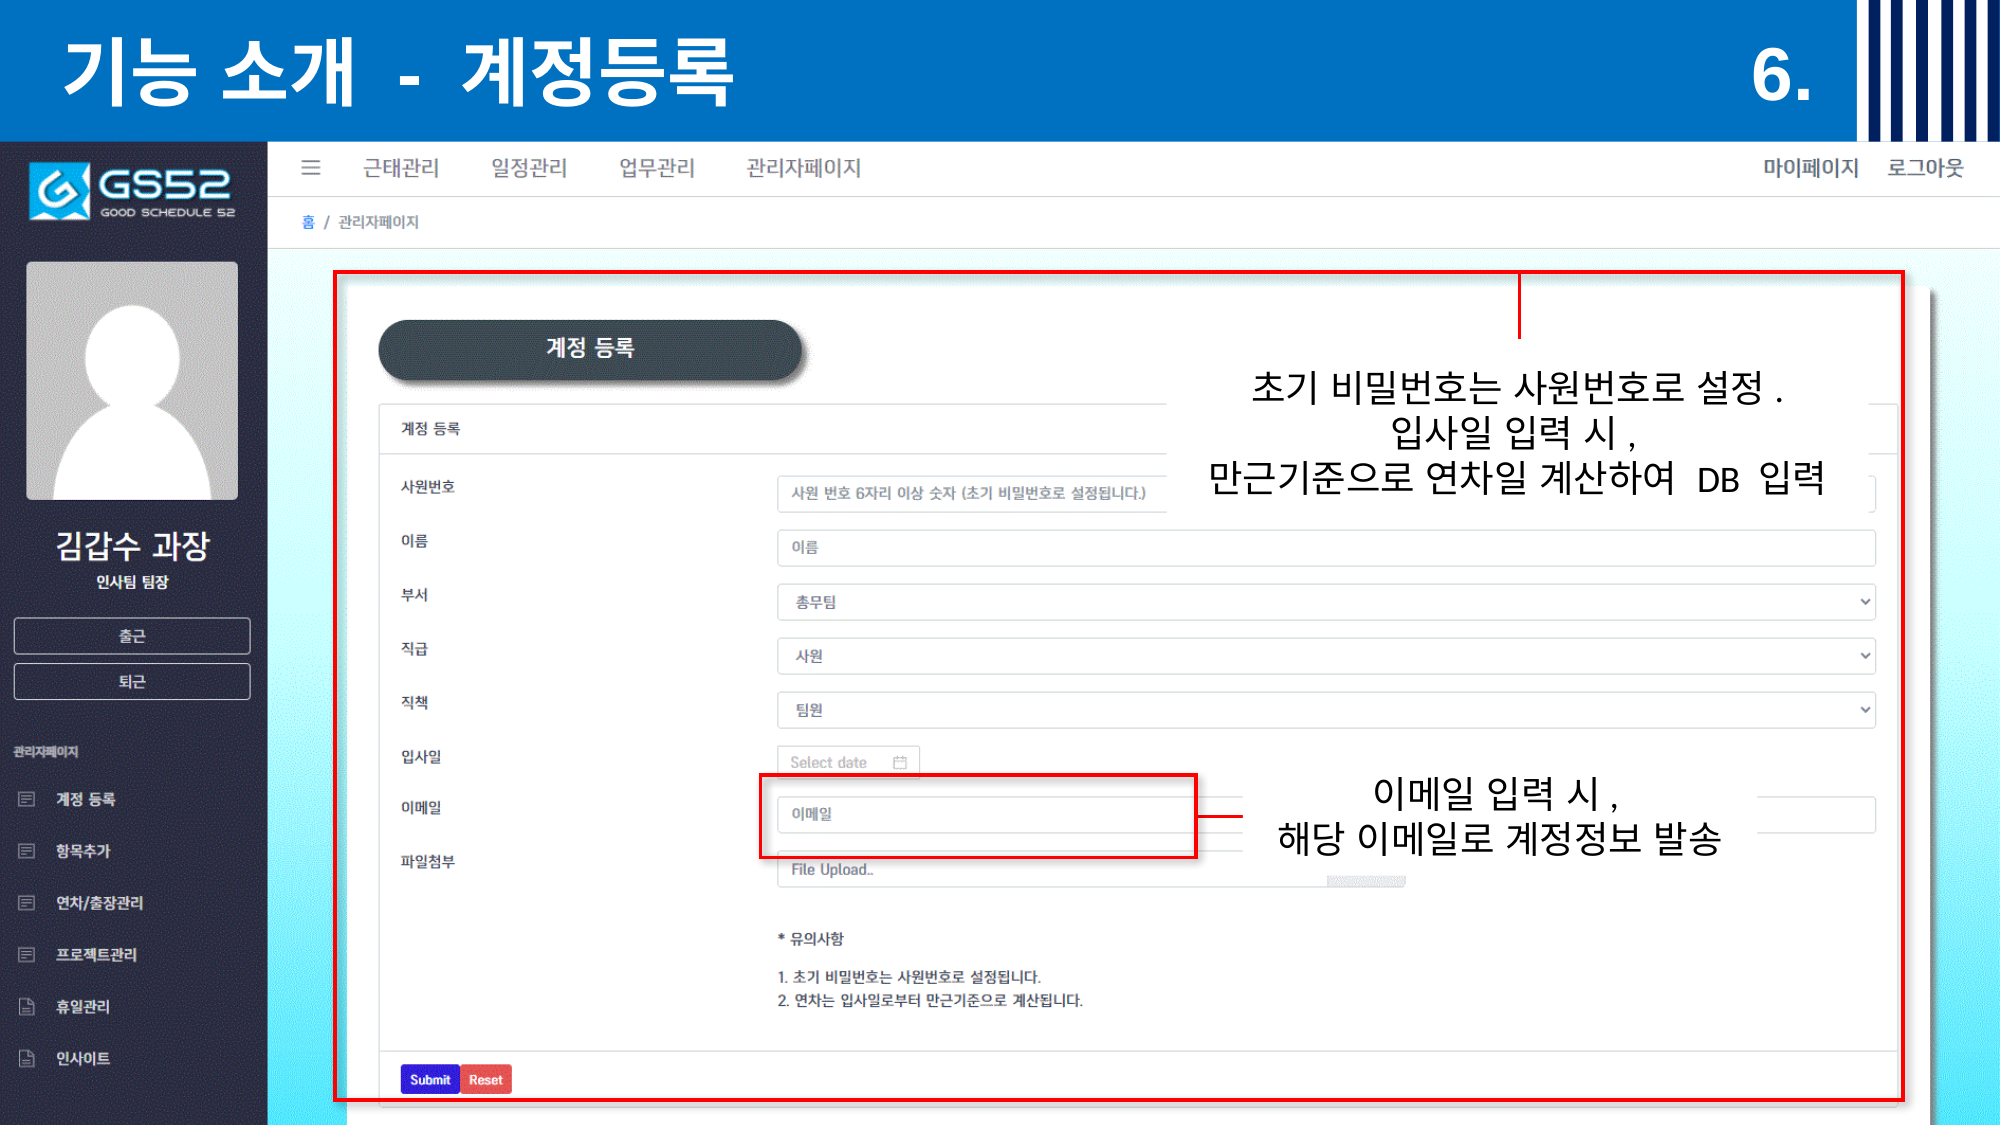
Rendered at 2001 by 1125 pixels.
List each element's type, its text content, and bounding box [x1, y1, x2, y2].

text_box [0, 0, 1856, 141]
picture [0, 141, 2000, 1125]
text_box [1890, 0, 1903, 141]
text_box 6. [1722, 17, 1843, 123]
text_box [1868, 0, 1881, 141]
text_box [1916, 0, 1928, 141]
text_box \ [1977, 0, 1987, 141]
text_box \ [1928, 0, 1941, 141]
text_box \ [1881, 0, 1890, 141]
text_box [1987, 0, 2000, 141]
text_box \ [1856, 0, 1868, 141]
text_box [1964, 0, 1977, 141]
text_box 기능 소개 - 계정등록 [46, 17, 1467, 123]
text_box \ [1903, 0, 1916, 141]
text_box [1941, 0, 1954, 141]
text_box \ [1954, 0, 1964, 141]
